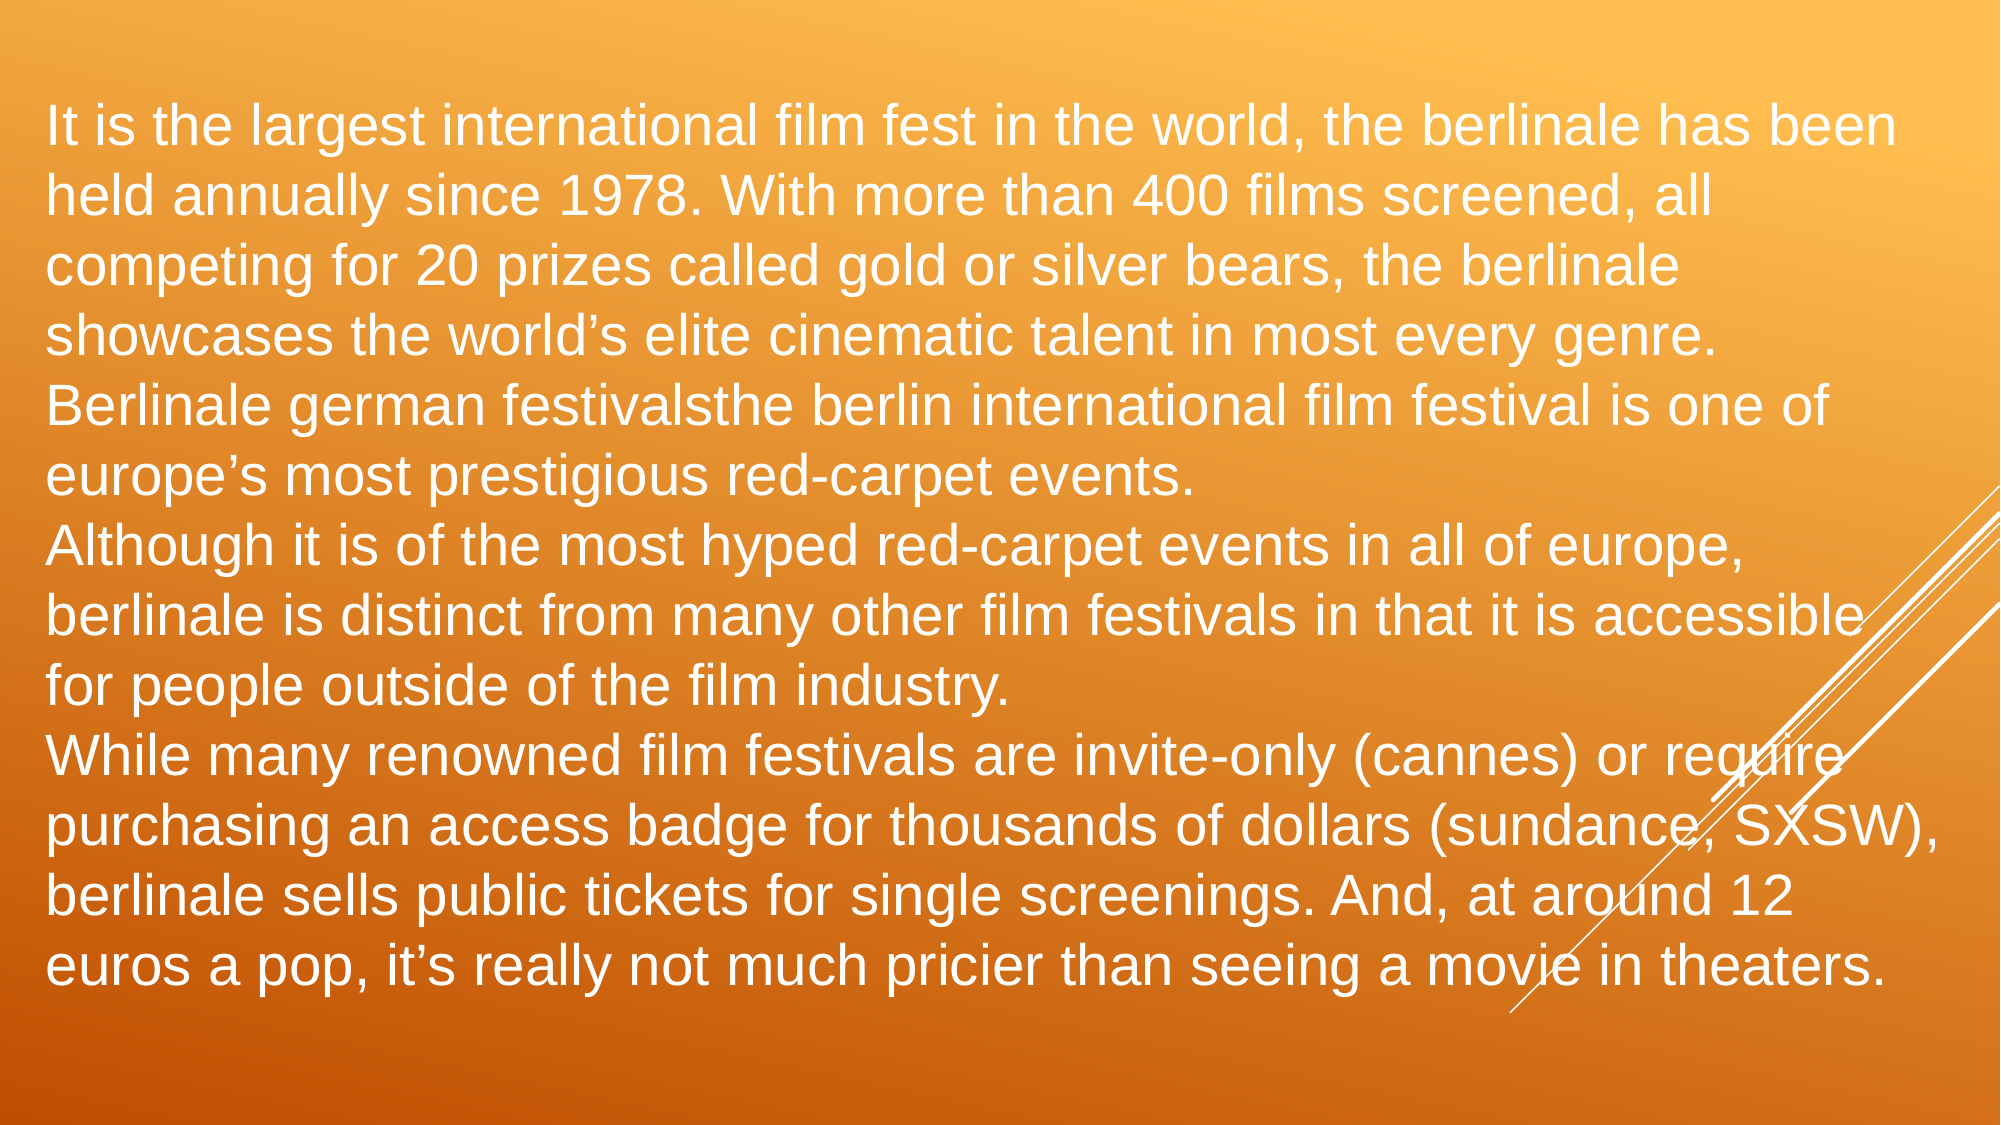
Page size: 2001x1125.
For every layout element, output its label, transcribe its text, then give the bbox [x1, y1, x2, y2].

title It is the largest international film fest in the world, the berlinale has been held annually since 1978. With more than 400 films screened, all competing for 20 prizes called gold or silver bears, the berlinale showcases the world’s elite cinematic talent in most every genre. Berlinale german festivalsthe berlin international film festival is one of europe’s most prestigious red-carpet events. Although it is of the most hyped red-carpet events in all of europe, berlinale is distinct from many other film festivals in that it is accessible for people outside of the film industry. While many renowned film festivals are invite-only (cannes) or require purchasing an access badge for thousands of dollars (sundance, SXSW), berlinale sells public tickets for single screenings. And, at around 12 euros a pop, it’s really not much pricier than seeing a movie in theaters. [30, 20, 1961, 1065]
